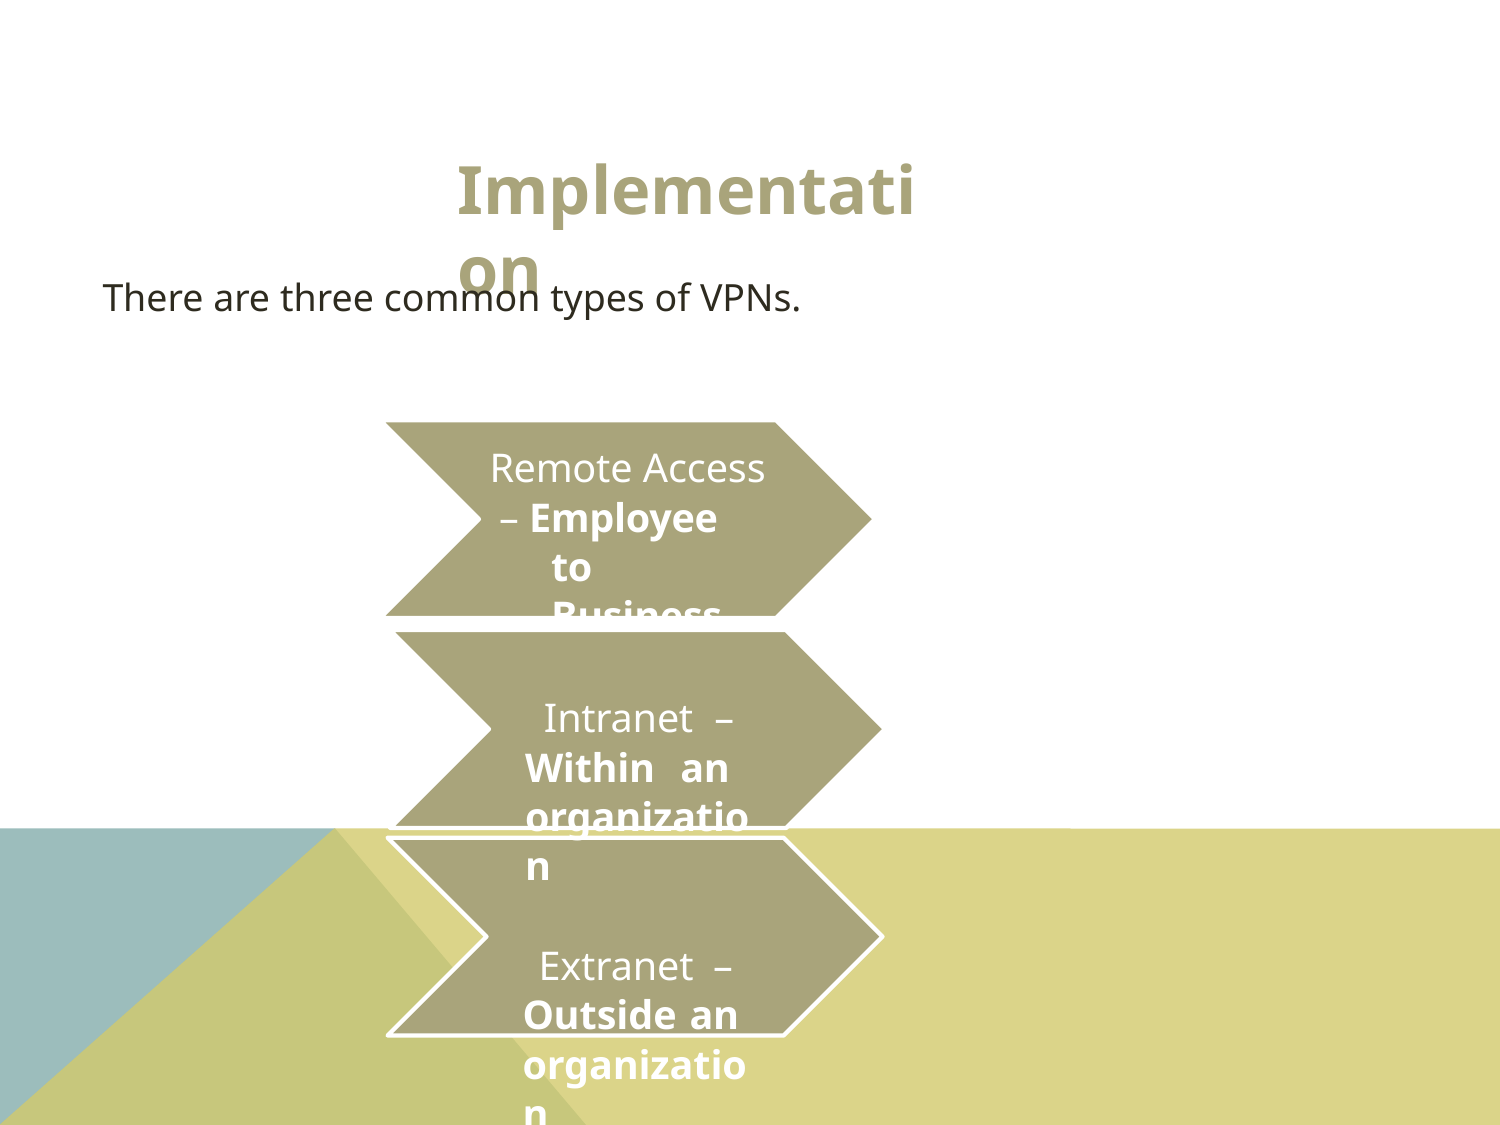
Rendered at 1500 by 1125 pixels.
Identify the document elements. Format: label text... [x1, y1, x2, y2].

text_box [377, 417, 878, 621]
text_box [0, 627, 1500, 1125]
text_box There are three common types of VPNs. [100, 271, 808, 319]
title Implementation [455, 145, 953, 336]
